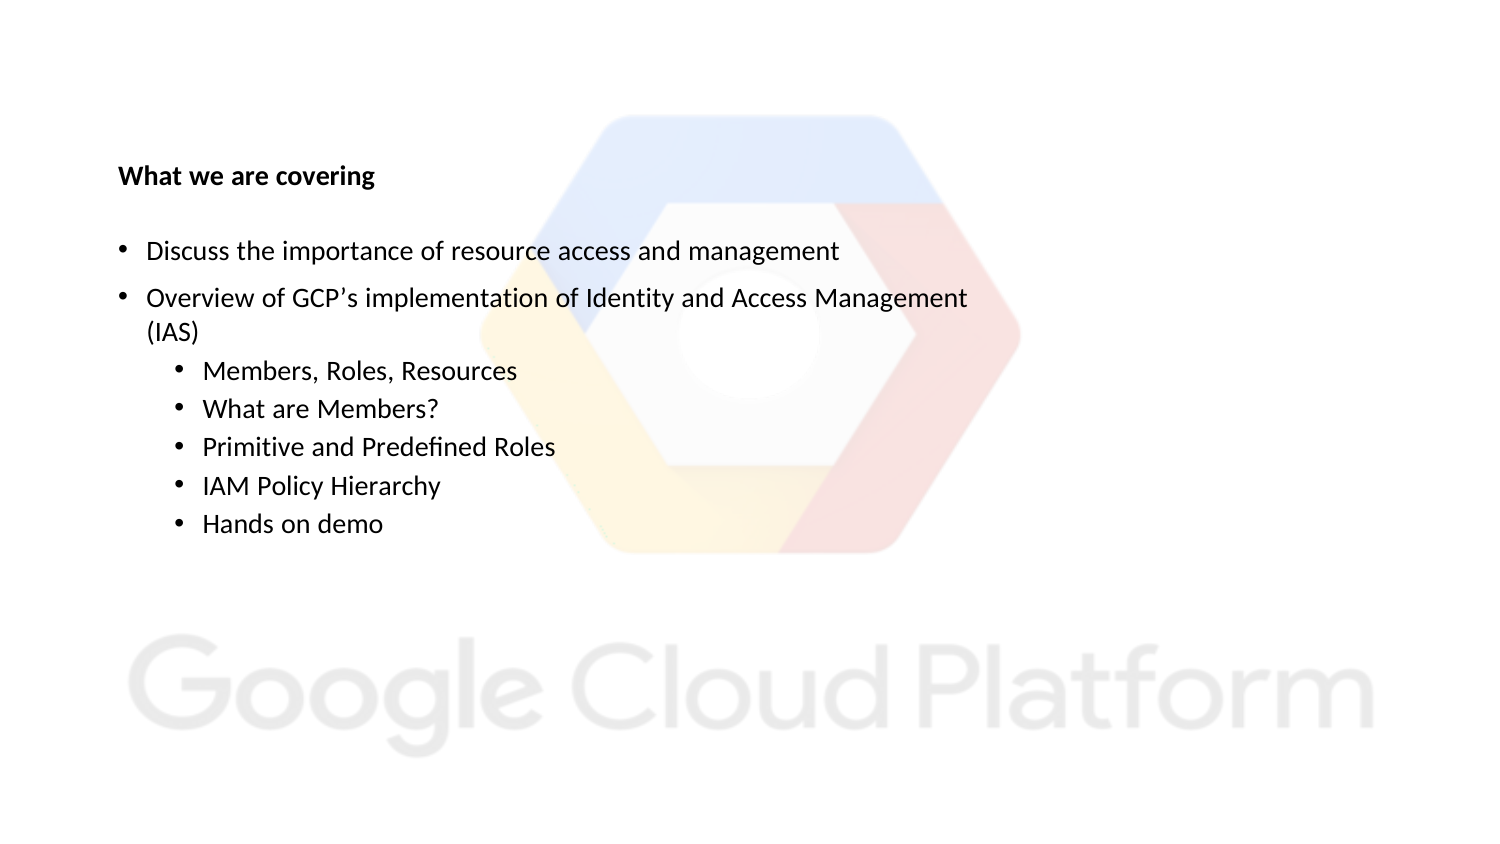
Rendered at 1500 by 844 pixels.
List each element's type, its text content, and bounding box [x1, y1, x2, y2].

text_box What we are covering Discuss the importance of resource access and management Overview of GCP’s implementation of Identity and Access Management (IAS) Members, Roles, Resources What are Members? Primitive and Predefined Roles IAM Policy Hierarchy Hands on demo [116, 157, 1023, 540]
